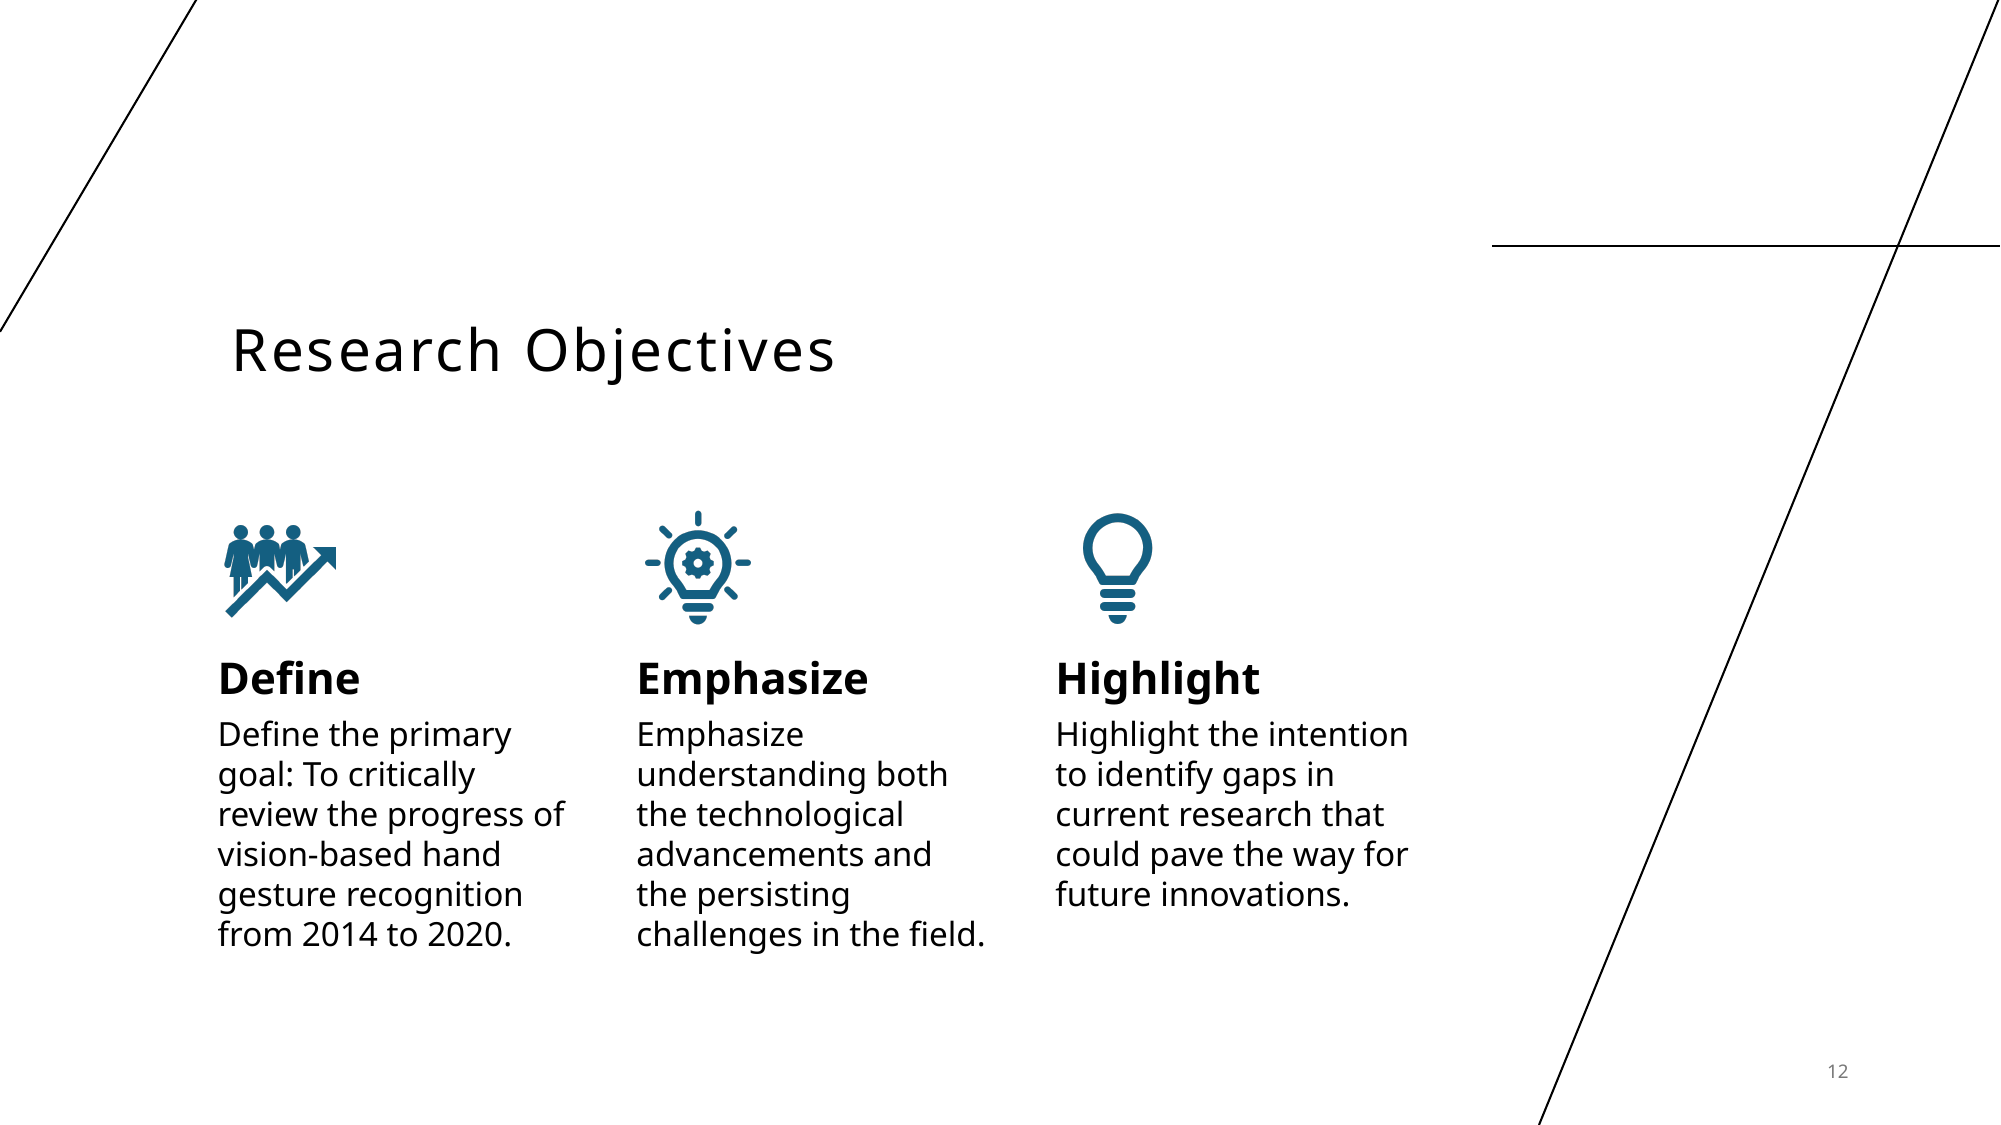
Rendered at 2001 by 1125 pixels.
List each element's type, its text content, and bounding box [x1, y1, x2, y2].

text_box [216, 452, 1413, 1013]
slide_number 12 [1701, 1042, 1864, 1103]
title Research Objectives [216, 43, 1413, 392]
